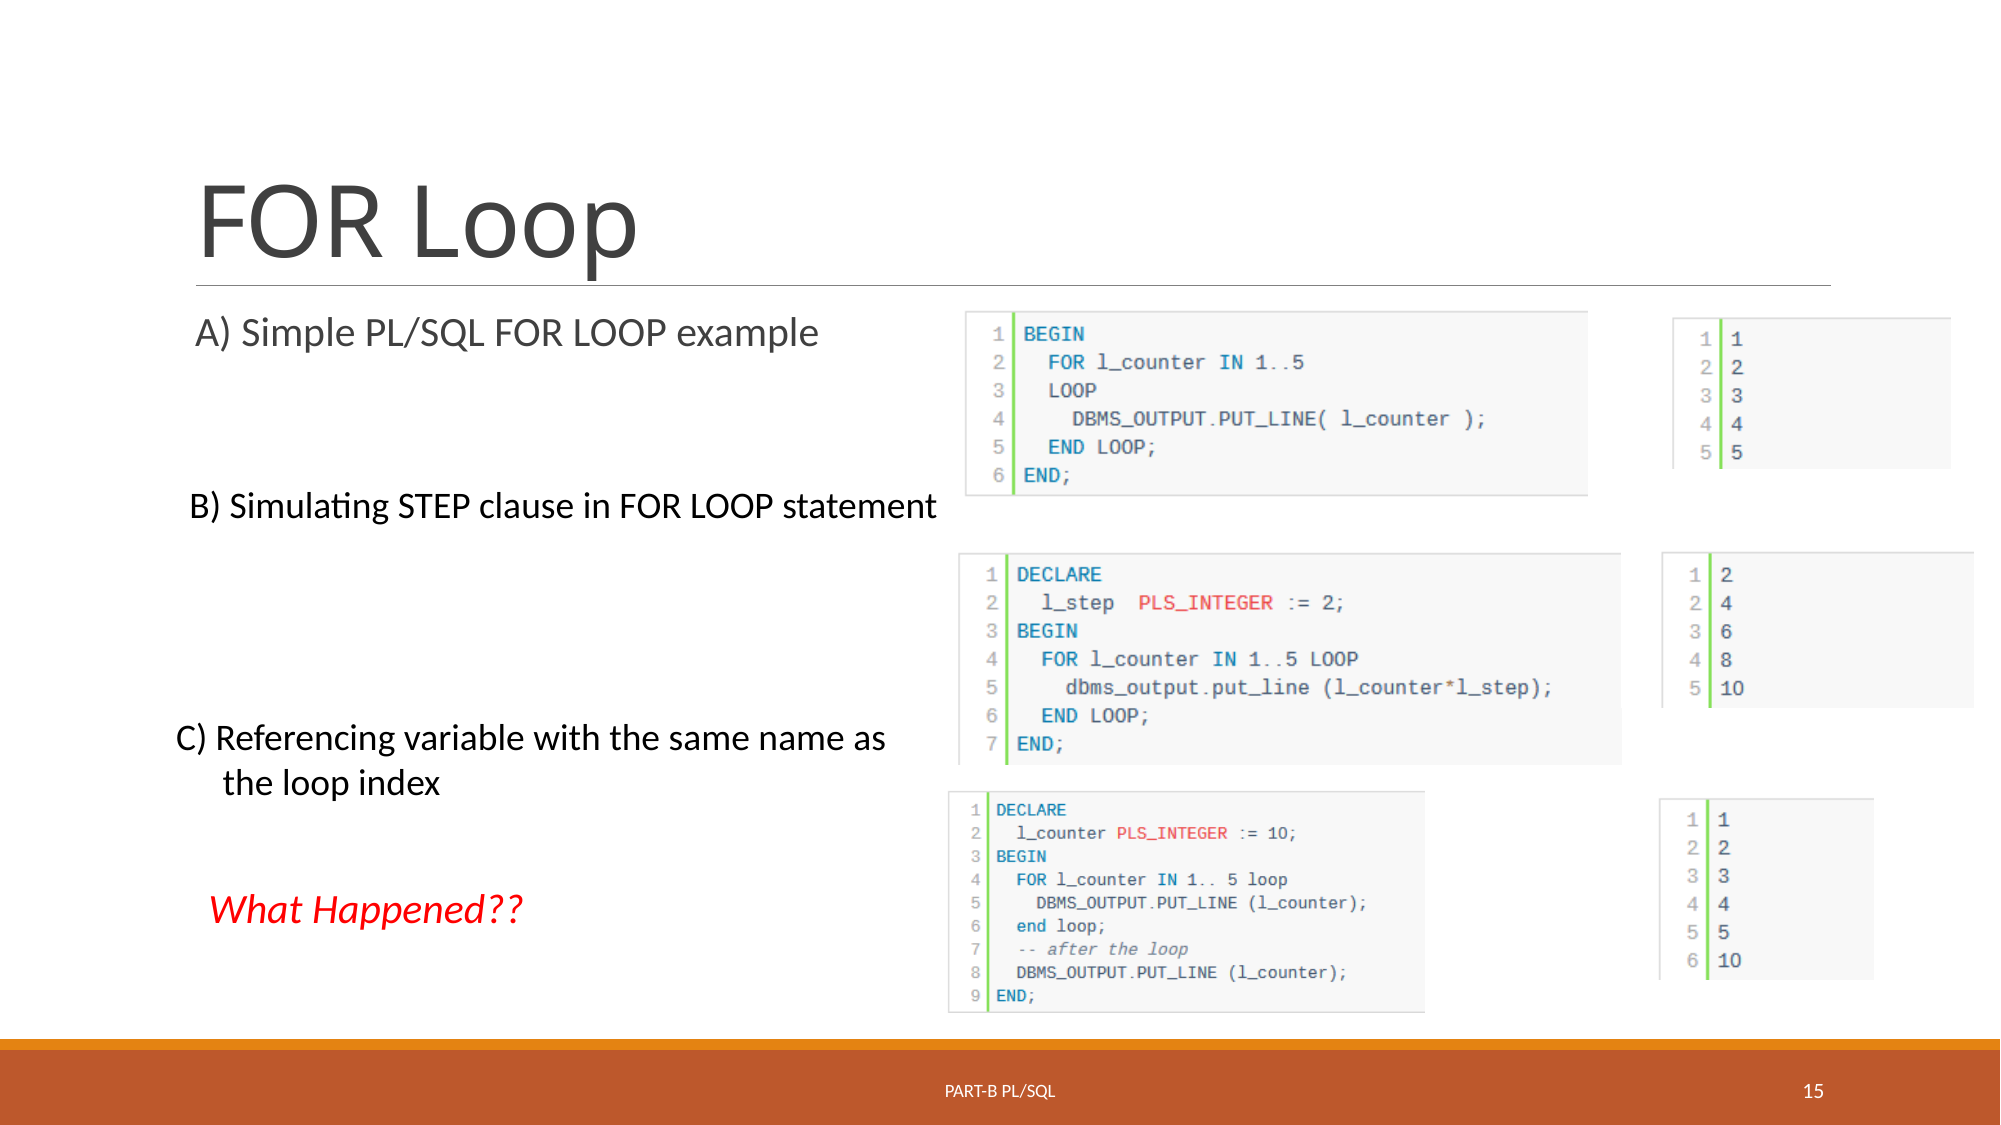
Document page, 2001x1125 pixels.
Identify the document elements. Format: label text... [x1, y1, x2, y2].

footer Part-B PL/SQL [604, 1059, 1396, 1120]
list A) Simple PL/SQL FOR LOOP example [180, 302, 1830, 963]
text_box C) Referencing variable with the same name as the loop index [161, 705, 946, 810]
picture [1653, 785, 1875, 981]
text_box What Happened?? [193, 873, 931, 939]
text_box B) Simulating STEP clause in FOR LOOP statement [174, 473, 953, 534]
picture [945, 293, 1589, 499]
picture [1656, 302, 1952, 469]
title FOR Loop [180, 47, 1830, 285]
slide_number 15 [1624, 1059, 1840, 1120]
picture [956, 537, 1974, 766]
picture [933, 785, 1426, 1014]
